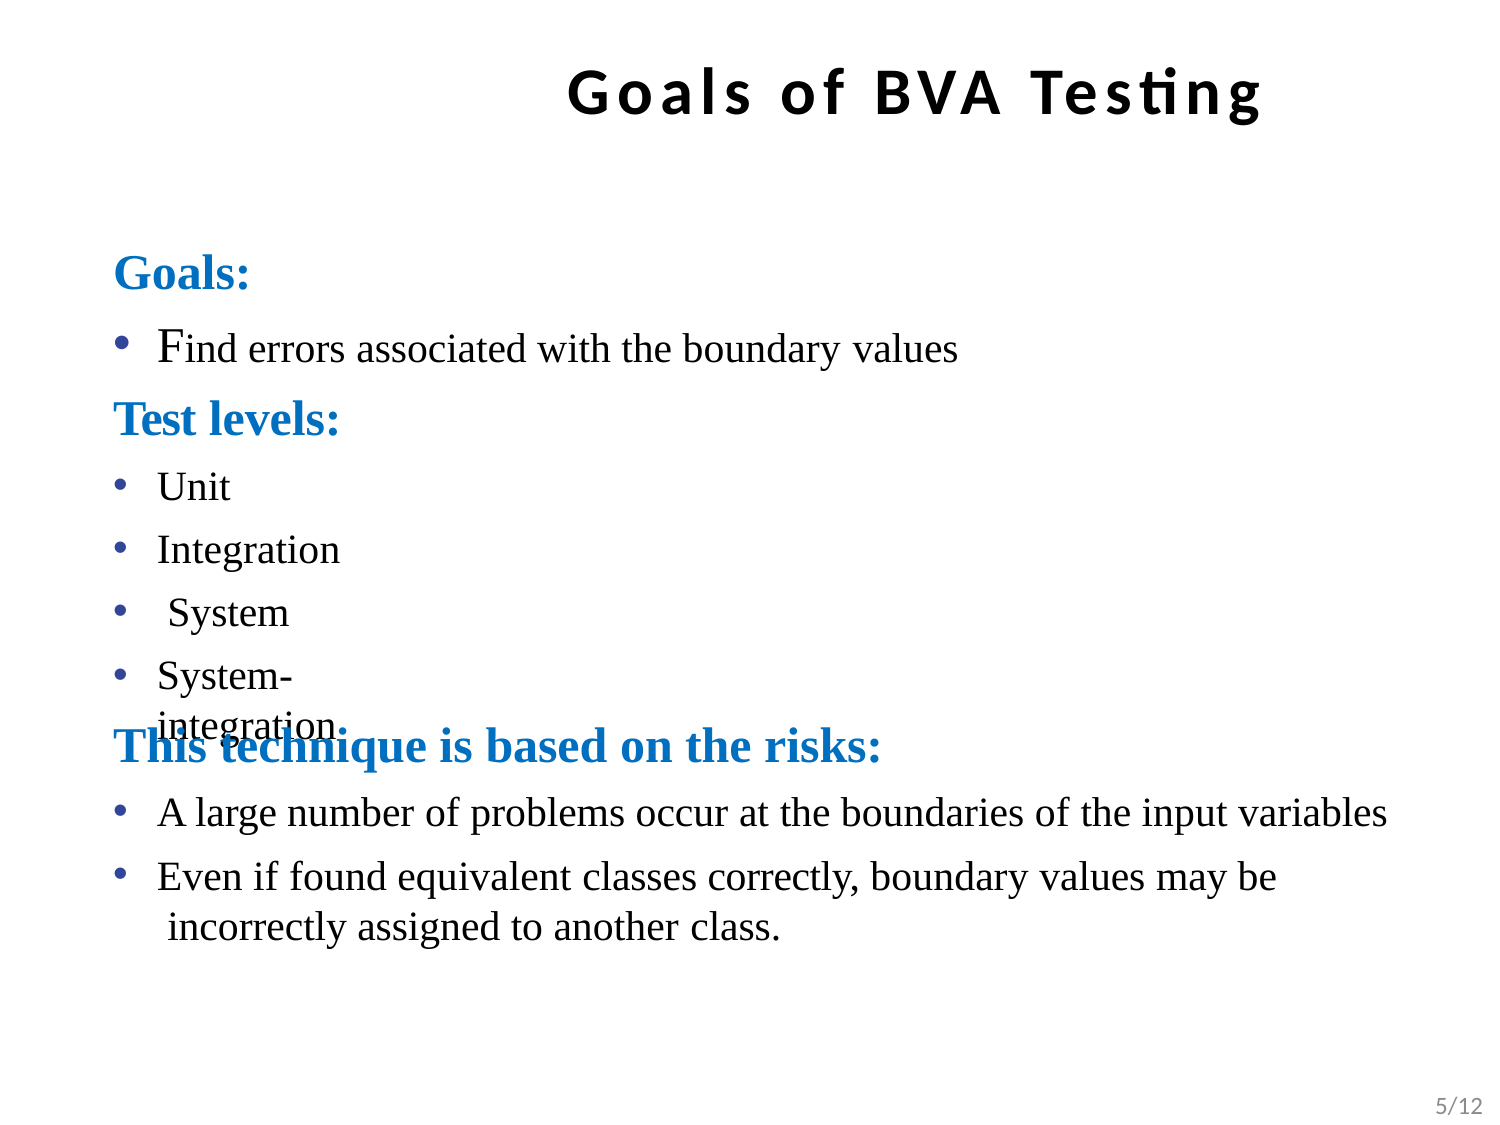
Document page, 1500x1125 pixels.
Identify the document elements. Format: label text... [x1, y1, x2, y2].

text_box • • [111, 767, 130, 896]
slide_number 5/12 [1362, 764, 1484, 1125]
title Goals of BVA Testing [75, 0, 1425, 182]
text_box Unit Integration System System-integration [154, 443, 476, 710]
text_box A large number of problems occur at the boundaries of the input variables Even if found equivalent classes correctly, boundary values may be incorrectly assigned to another class. [154, 769, 1393, 949]
text_box This technique is based on the risks: [110, 710, 888, 773]
text_box • • • • [111, 441, 130, 697]
text_box Goals: Find errors associated with the boundary values Test levels: [110, 224, 962, 446]
